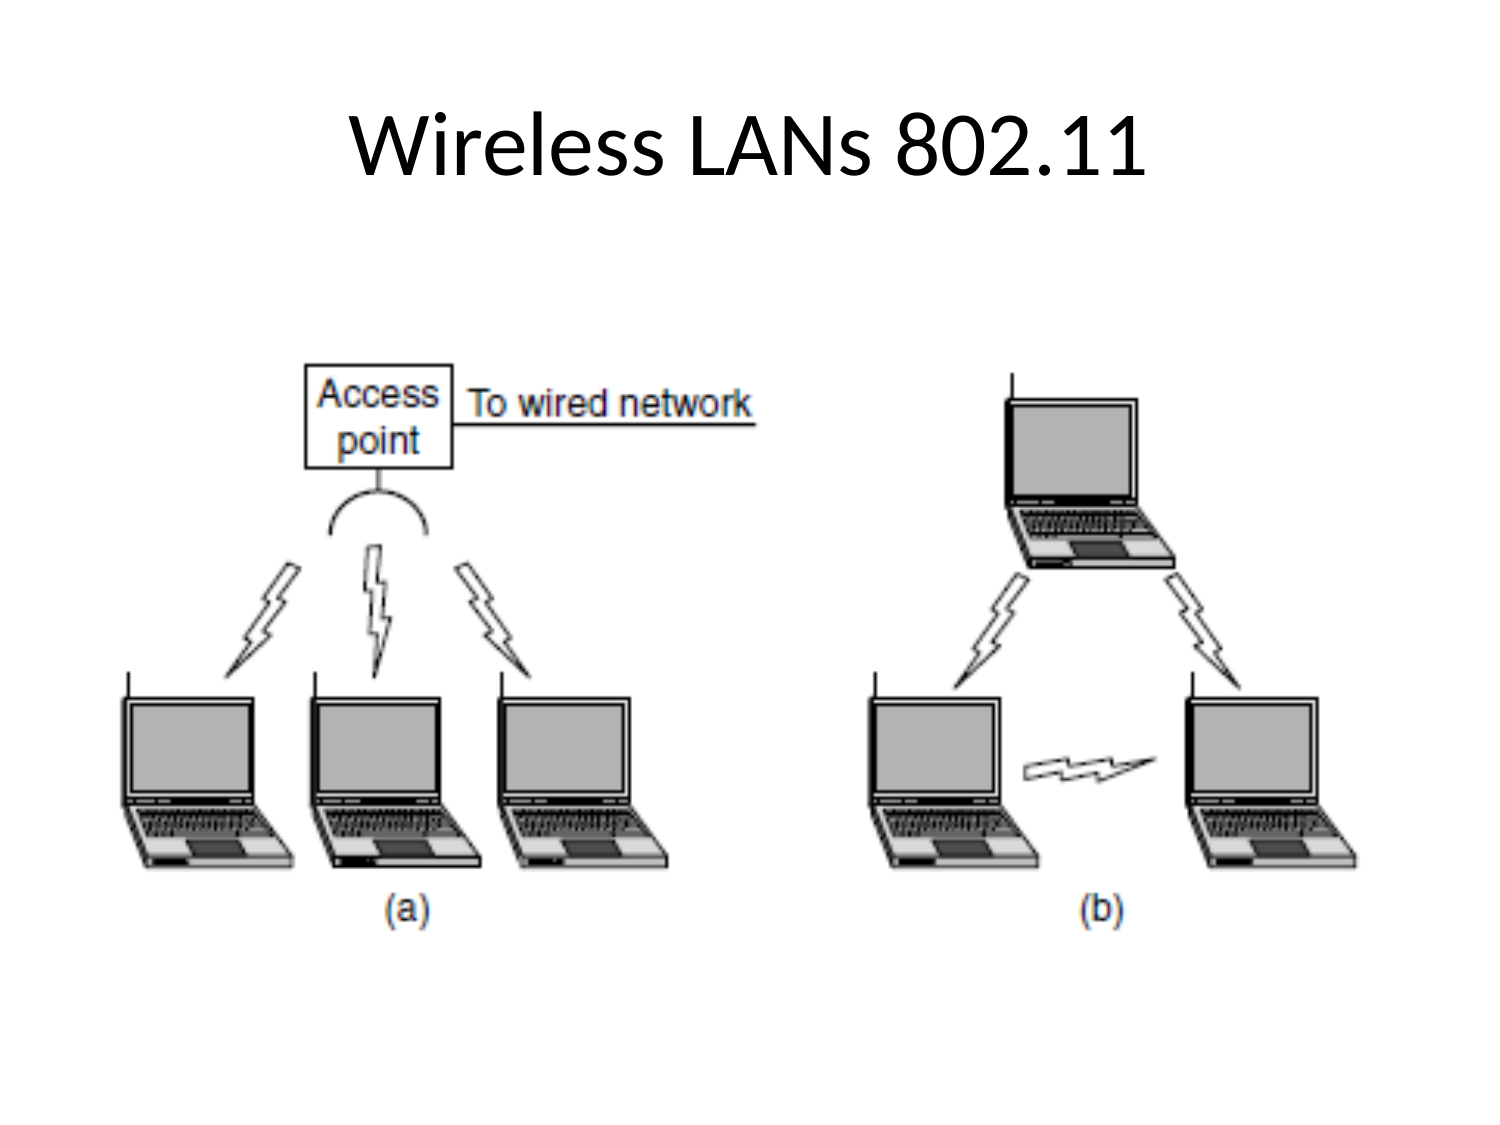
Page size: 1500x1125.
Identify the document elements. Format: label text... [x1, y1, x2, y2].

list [74, 262, 1410, 976]
title Wireless LANs 802.11 [75, 45, 1425, 233]
